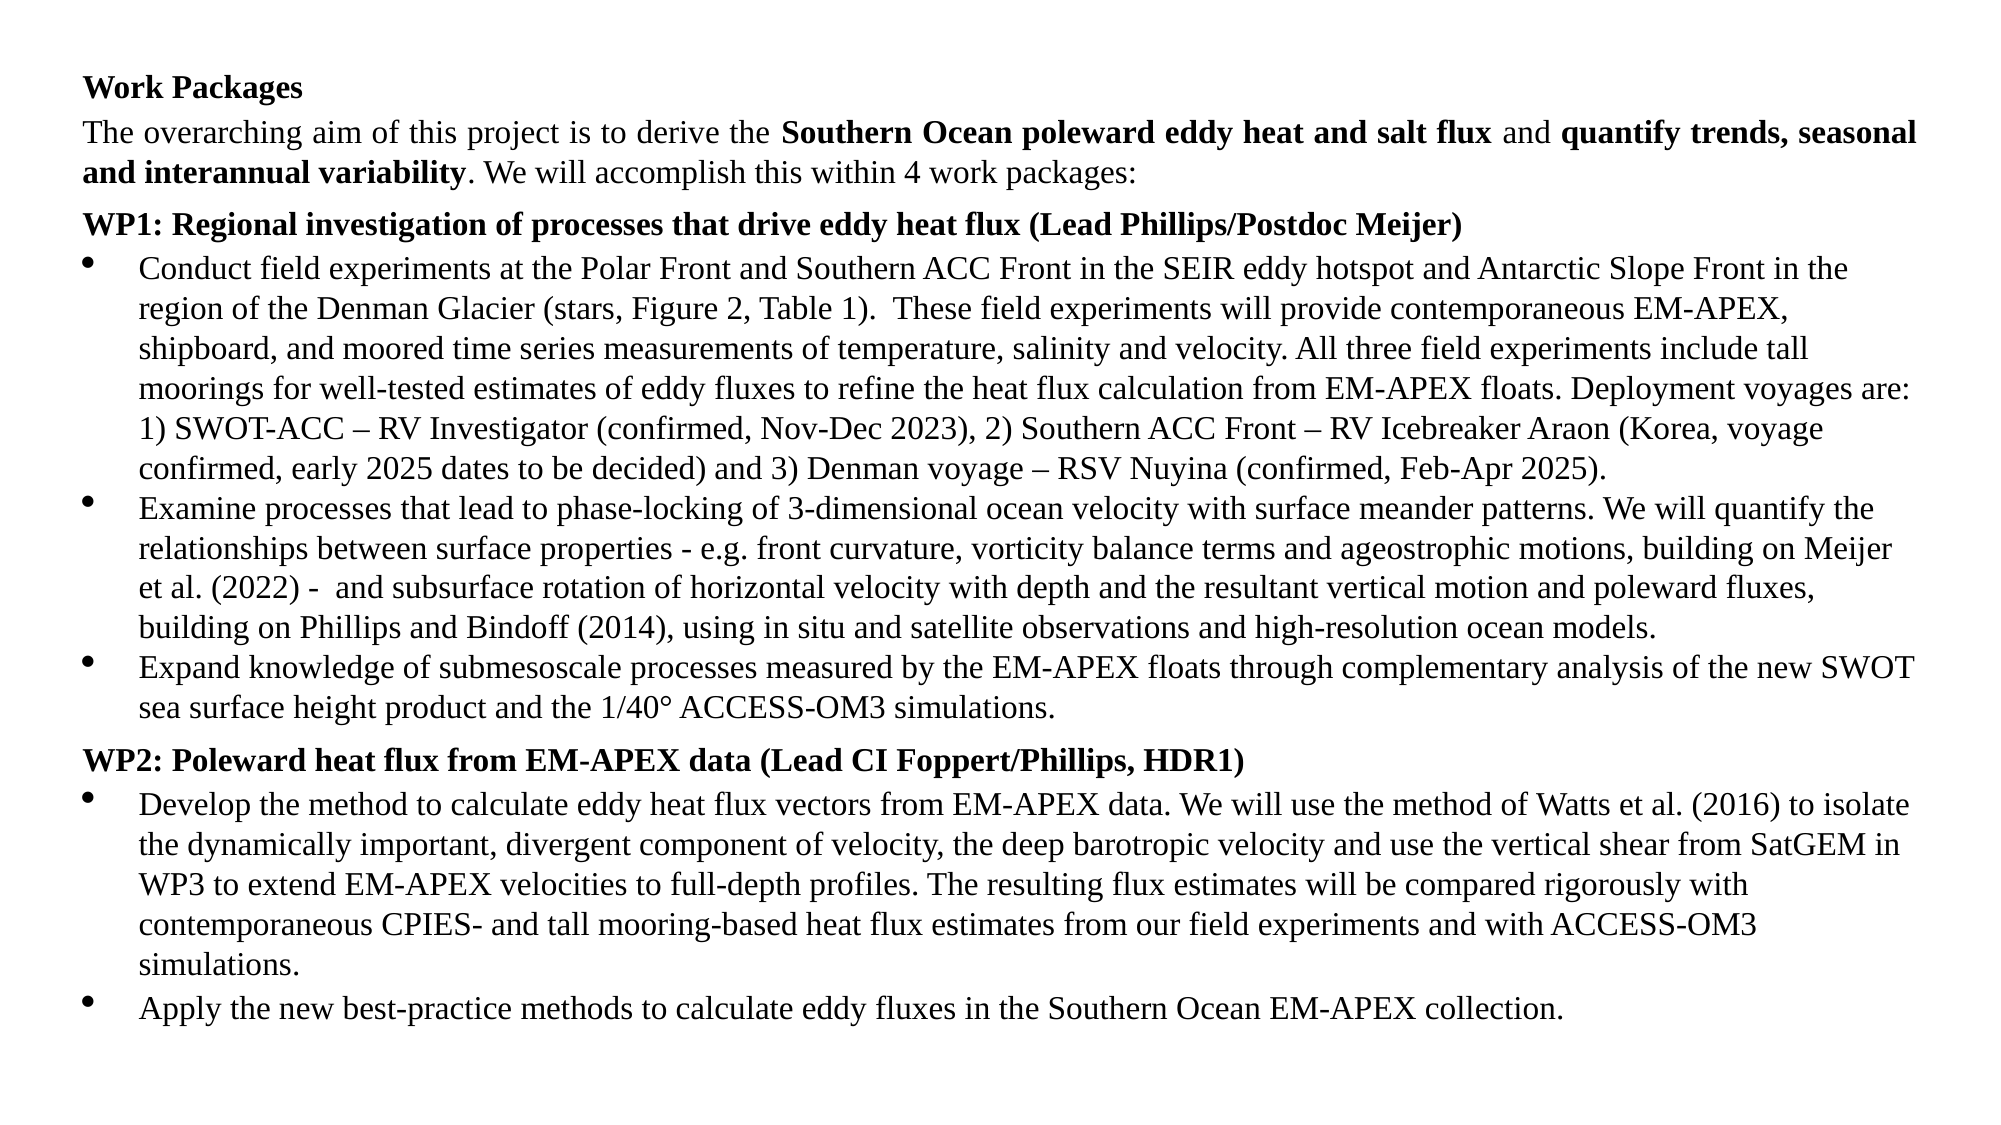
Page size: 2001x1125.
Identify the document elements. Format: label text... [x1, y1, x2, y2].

text_box Work Packages The overarching aim of this project is to derive the Southern Ocean poleward eddy heat and salt flux and quantify trends, seasonal and interannual variability. We will accomplish this within 4 work packages: WP1: Regional investigation of processes that drive eddy heat flux (Lead Phillips/Postdoc Meijer) Conduct field experiments at the Polar Front and Southern ACC Front in the SEIR eddy hotspot and Antarctic Slope Front in the region of the Denman Glacier (stars, Figure 2, Table 1). These field experiments will provide contemporaneous EM-APEX, shipboard, and moored time series measurements of temperature, salinity and velocity. All three field experiments include tall moorings for well-tested estimates of eddy fluxes to refine the heat flux calculation from EM-APEX floats. Deployment voyages are: 1) SWOT-ACC – RV Investigator (confirmed, Nov-Dec 2023), 2) Southern ACC Front – RV Icebreaker Araon (Korea, voyage confirmed, early 2025 dates to be decided) and 3) Denman voyage – RSV Nuyina (confirmed, Feb-Apr 2025). Examine processes that lead to phase-locking of 3-dimensional ocean velocity with surface meander patterns. We will quantify the relationships between surface properties - e.g. front curvature, vorticity balance terms and ageostrophic motions, building on Meijer et al. (2022) - and subsurface rotation of horizontal velocity with depth and the resultant vertical motion and poleward fluxes, building on Phillips and Bindoff (2014), using in situ and satellite observations and high-resolution ocean models. Expand knowledge of submesoscale processes measured by the EM-APEX floats through complementary analysis of the new SWOT sea surface height product and the 1/40° ACCESS-OM3 simulations. WP2: Poleward heat flux from EM-APEX data (Lead CI Foppert/Phillips, HDR1) Develop the method to calculate eddy heat flux vectors from EM-APEX data. We will use the method of Watts et al. (2016) to isolate the dynamically important, divergent component of velocity, the deep barotropic velocity and use the vertical shear from SatGEM in WP3 to extend EM-APEX velocities to full-depth profiles. The resulting flux estimates will be compared rigorously with contemporaneous CPIES- and tall mooring-based heat flux estimates from our field experiments and with ACCESS-OM3 simulations. Apply the new best-practice methods to calculate eddy fluxes in the Southern Ocean EM-APEX collection. [67, 58, 1933, 1034]
